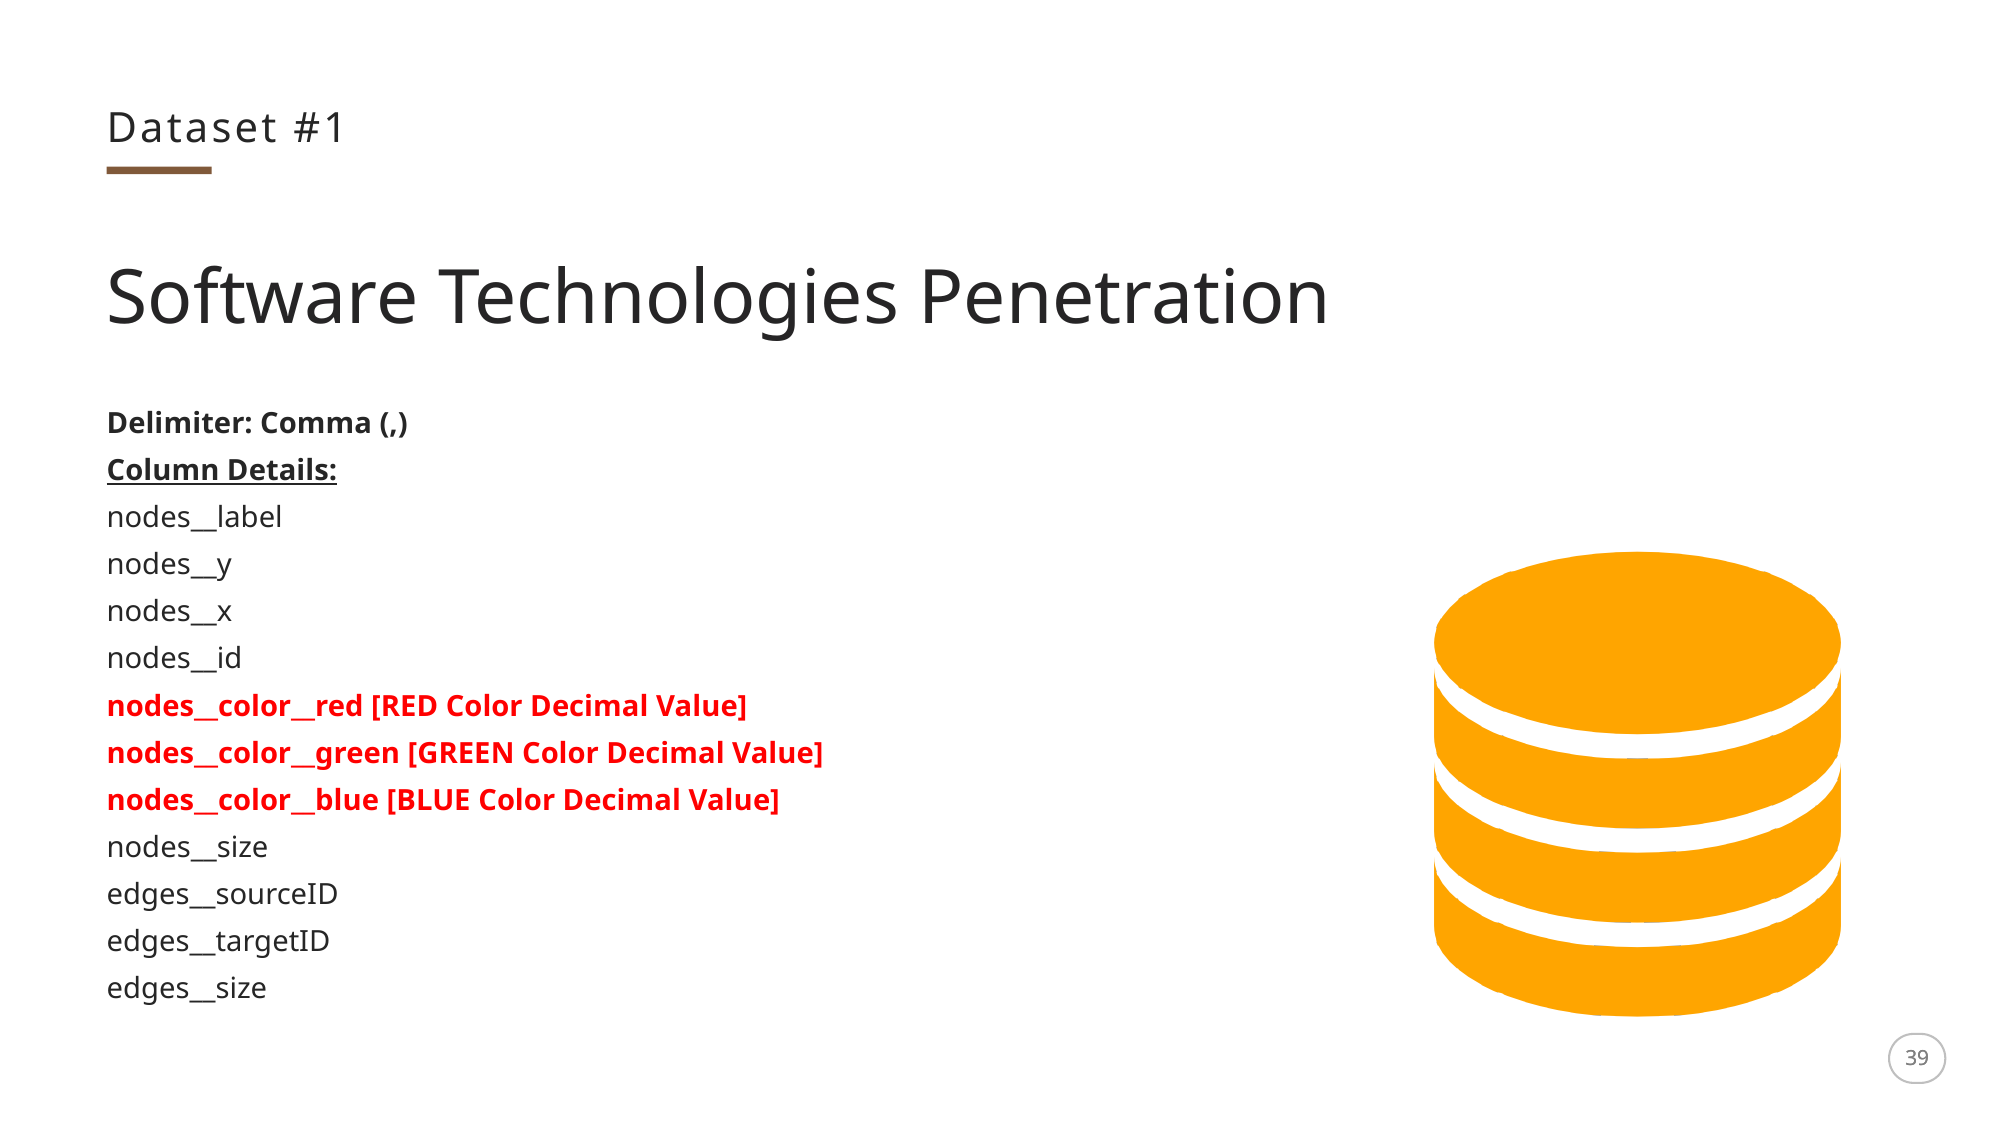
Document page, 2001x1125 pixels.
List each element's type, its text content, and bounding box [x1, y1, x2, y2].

picture [1392, 548, 1882, 1039]
text_box Delimiter: Comma (,) Column Details: nodes__label nodes__y nodes__x nodes__id nodes__color__red [RED Color Decimal Value] nodes__color__green [GREEN Color Decimal Value] nodes__color__blue [BLUE Color Decimal Value] nodes__size edges__sourceID edges__targetID edges__size [106, 408, 1885, 1039]
list Dataset #1 [106, 106, 1896, 157]
text_box Software Technologies Penetration [106, 258, 1392, 351]
text_box 39 [1881, 1026, 1953, 1091]
